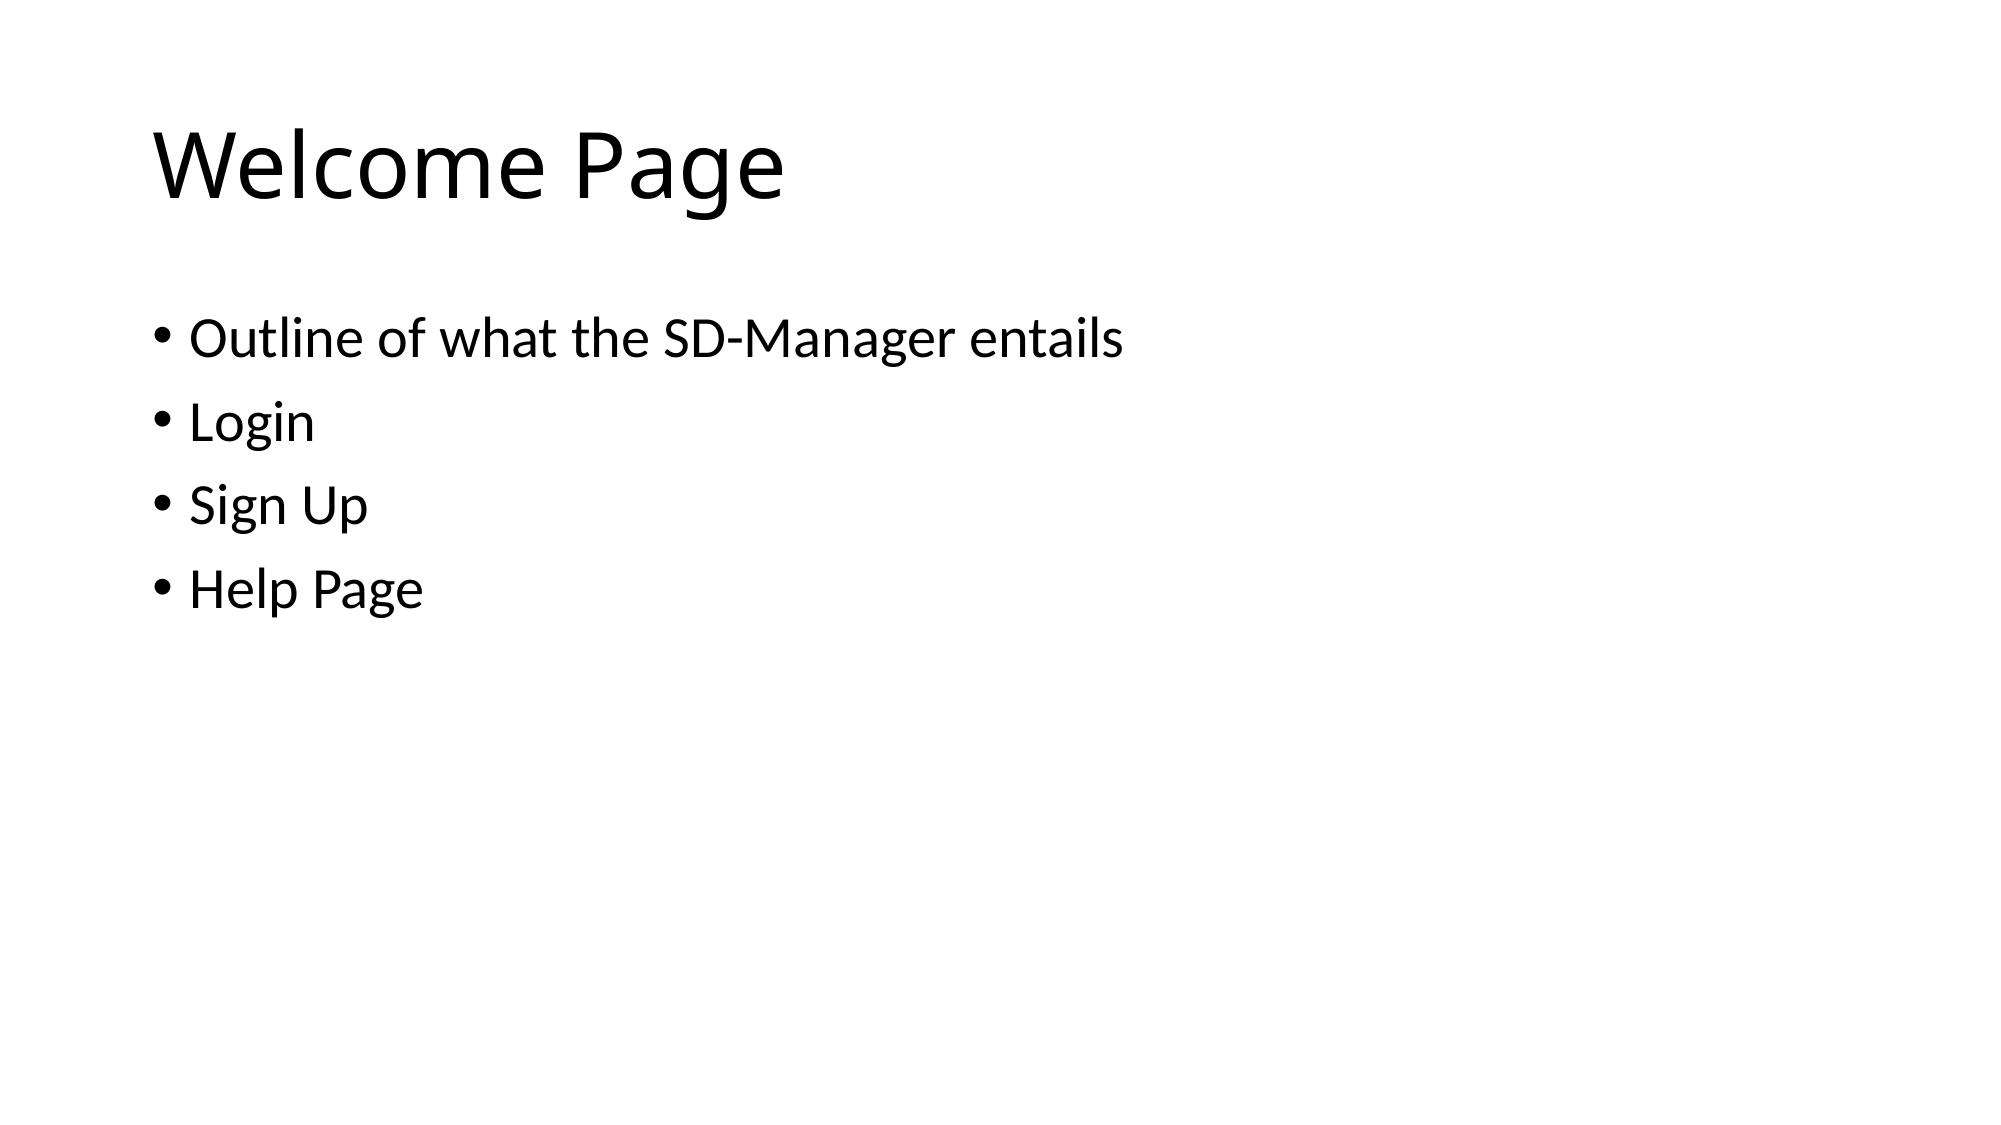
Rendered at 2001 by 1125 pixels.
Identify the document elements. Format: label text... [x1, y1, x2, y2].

list Outline of what the SD-Manager entails Login Sign Up Help Page [137, 299, 1863, 1014]
title Welcome Page [137, 59, 1863, 278]
